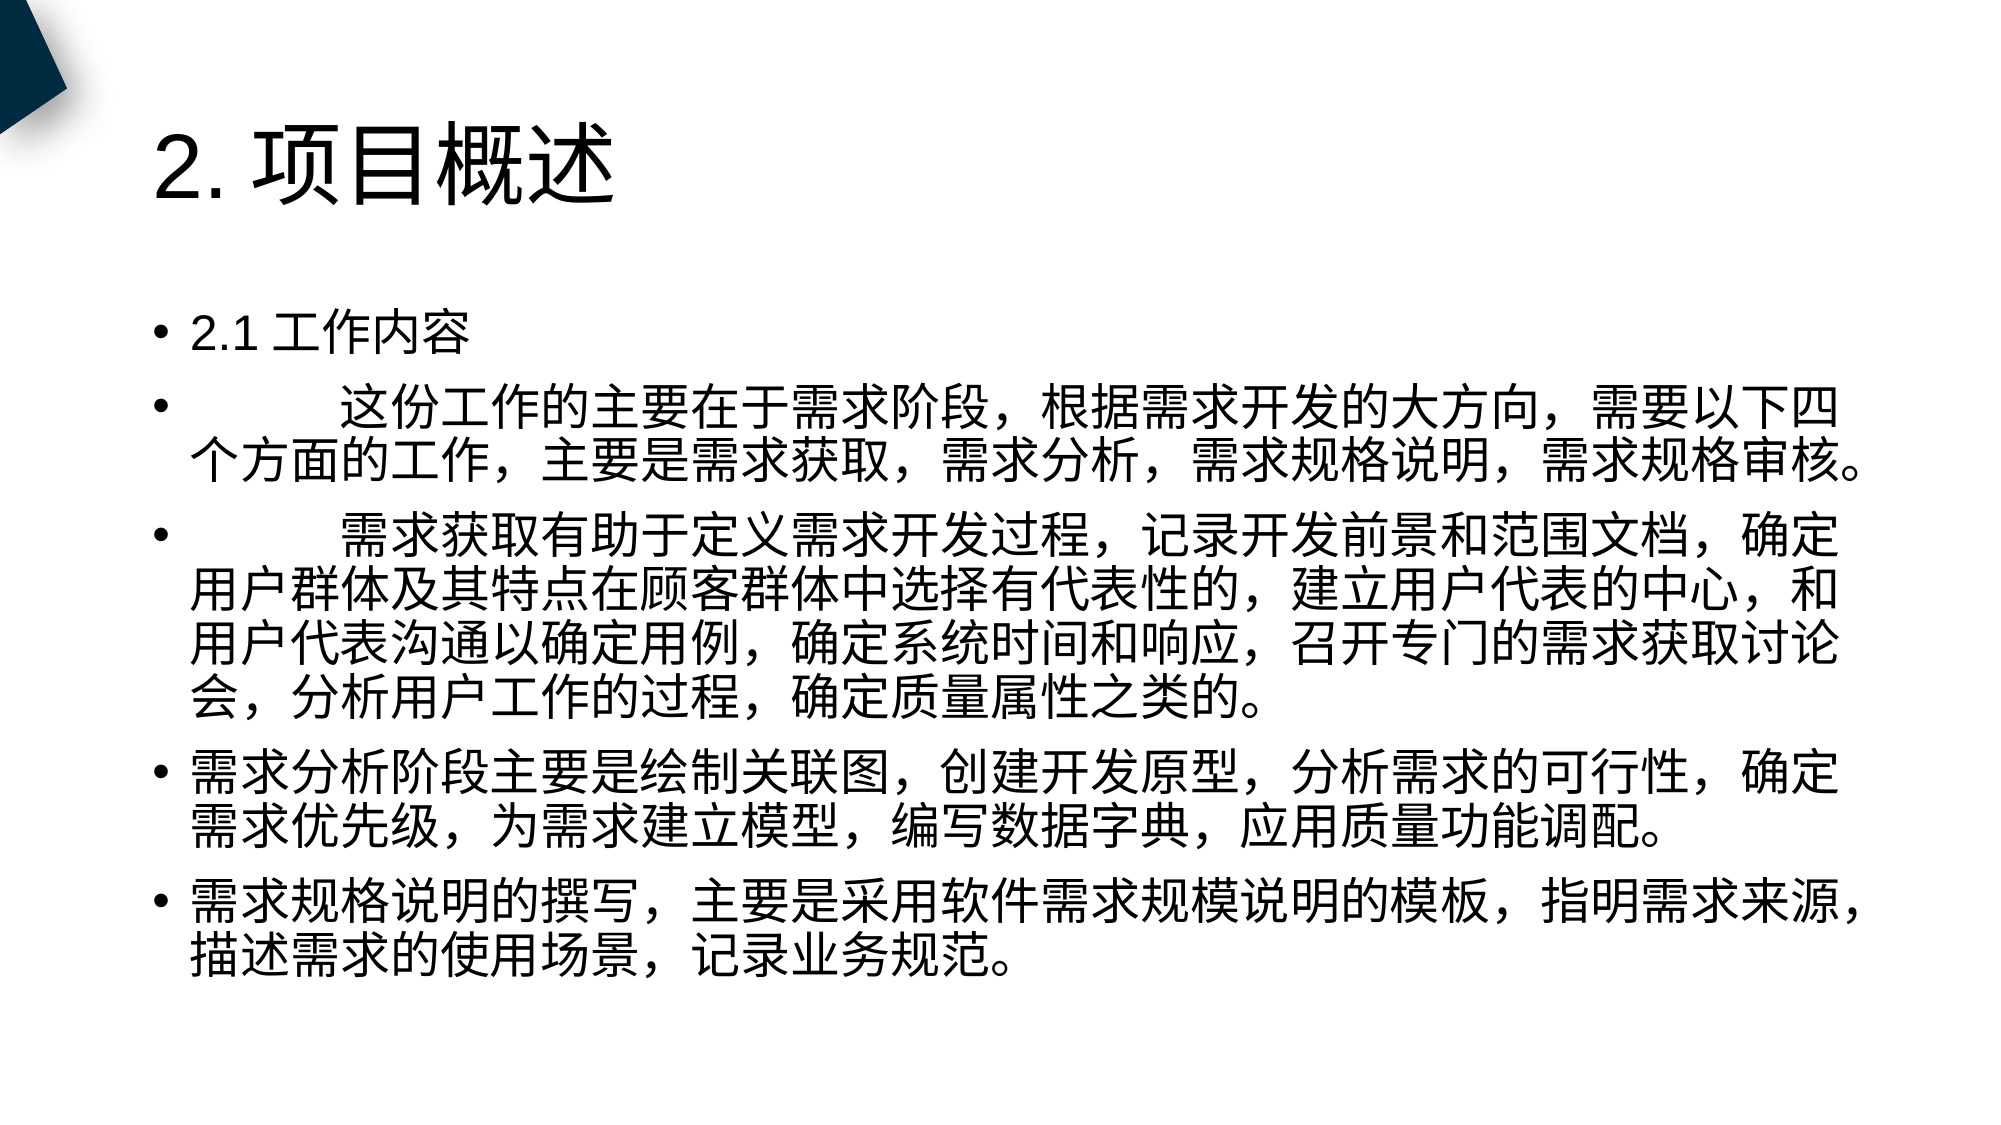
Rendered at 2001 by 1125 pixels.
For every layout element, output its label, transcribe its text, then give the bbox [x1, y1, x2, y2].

list 2.1工作内容 这份工作的主要在于需求阶段，根据需求开发的大方向，需要以下四个方面的工作，主要是需求获取，需求分析，需求规格说明，需求规格审核。 需求获取有助于定义需求开发过程，记录开发前景和范围文档，确定用户群体及其特点在顾客群体中选择有代表性的，建立用户代表的中心，和用户代表沟通以确定用例，确定系统时间和响应，召开专门的需求获取讨论会，分析用户工作的过程，确定质量属性之类的。 需求分析阶段主要是绘制关联图，创建开发原型，分析需求的可行性，确定需求优先级，为需求建立模型，编写数据字典，应用质量功能调配。 需求规格说明的撰写，主要是采用软件需求规模说明的模板，指明需求来源，描述需求的使用场景，记录业务规范。 [137, 299, 1863, 1014]
title 2.项目概述 [137, 59, 1863, 278]
text_box [0, 0, 68, 135]
